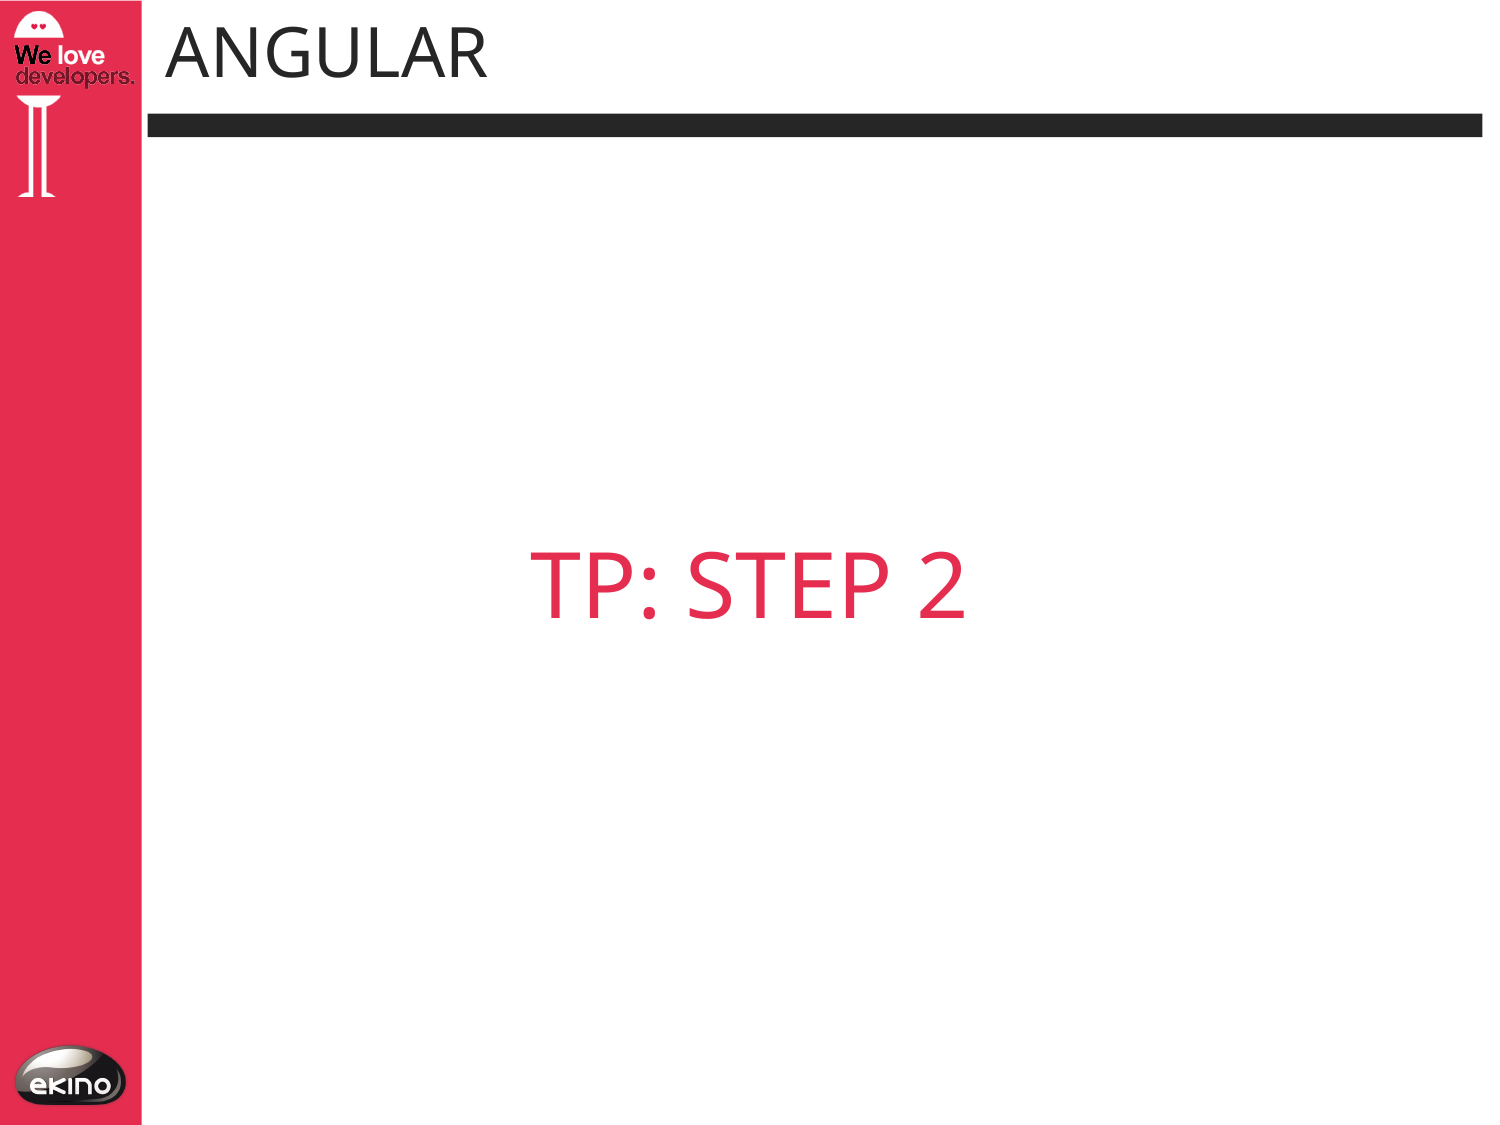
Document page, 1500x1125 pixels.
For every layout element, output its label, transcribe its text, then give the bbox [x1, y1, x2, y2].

title angular [151, 0, 1483, 99]
picture [11, 1041, 130, 1109]
list TP: STEP 2 [354, 436, 1146, 728]
picture [6, 1, 136, 197]
